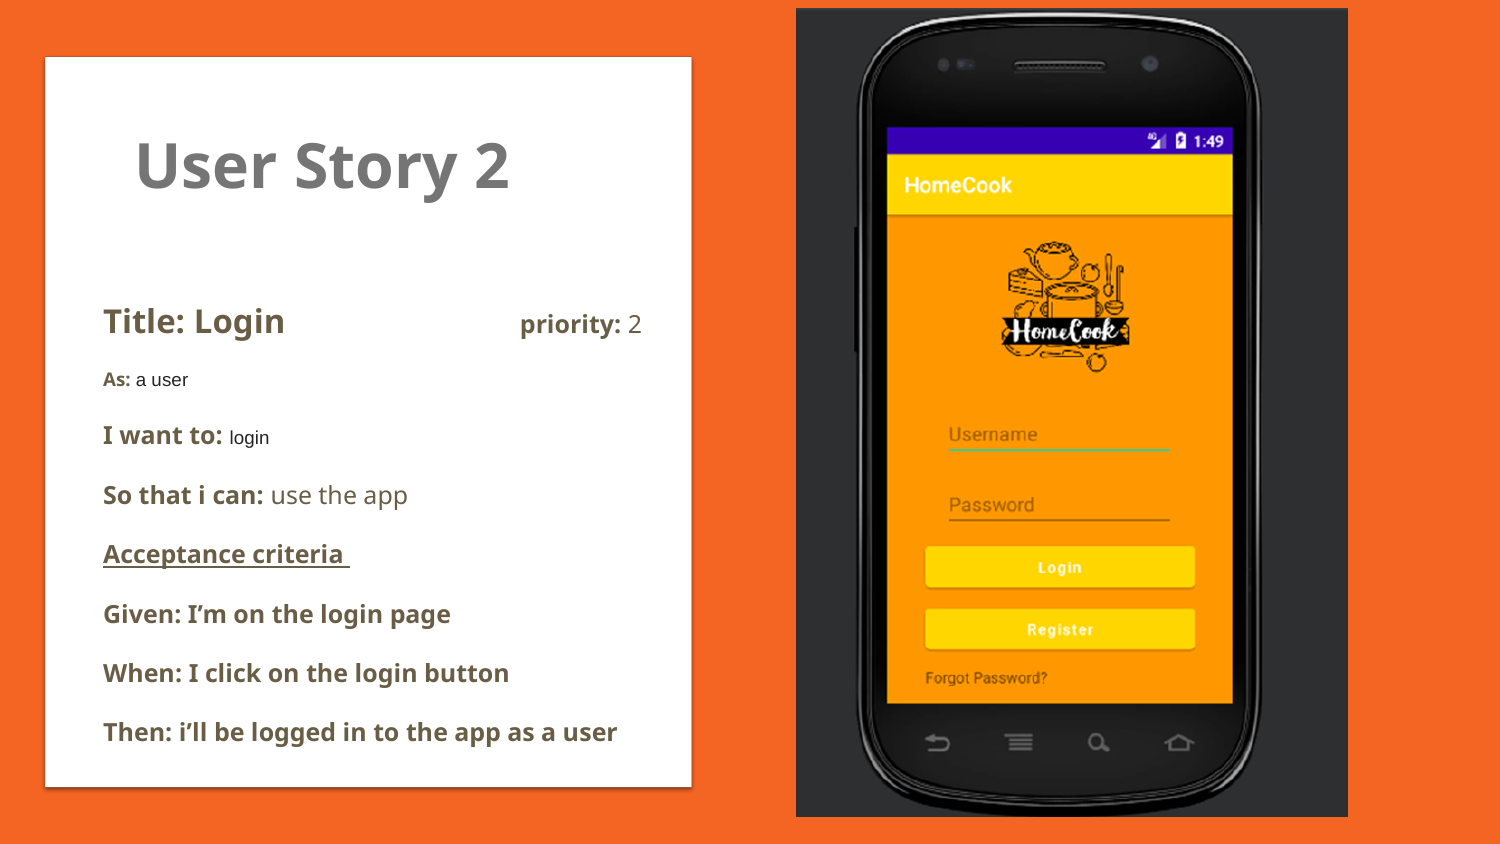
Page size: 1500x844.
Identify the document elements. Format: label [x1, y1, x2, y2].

picture [796, 8, 1349, 818]
picture [19, 26, 718, 818]
